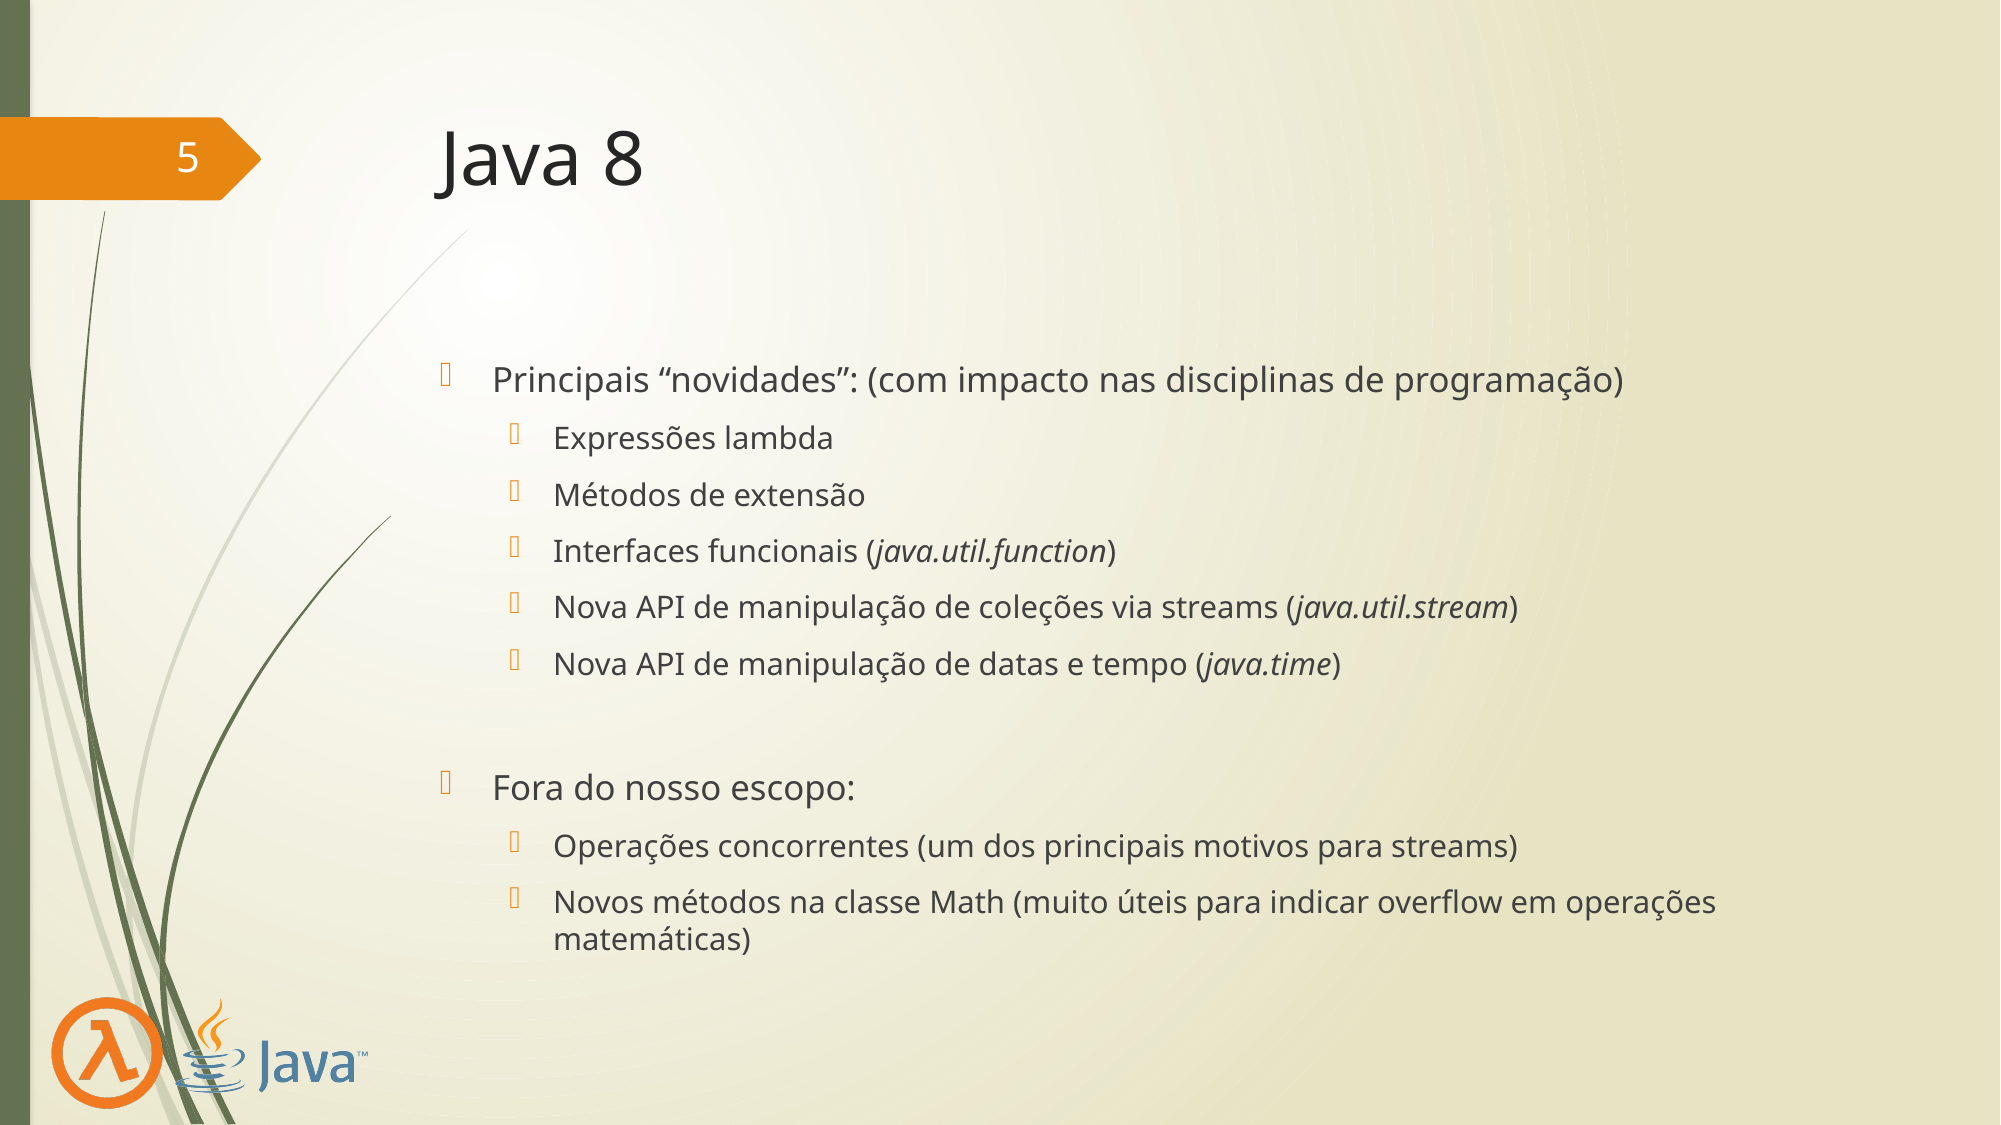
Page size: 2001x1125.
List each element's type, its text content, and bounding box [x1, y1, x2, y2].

list Principais “novidades”: (com impacto nas disciplinas de programação) Expressões lambda Métodos de extensão Interfaces funcionais (java.util.function) Nova API de manipulação de coleções via streams (java.util.stream) Nova API de manipulação de datas e tempo (java.time) Fora do nosso escopo: Operações concorrentes (um dos principais motivos para streams) Novos métodos na classe Math (muito úteis para indicar overflow em operações matemáticas) [424, 350, 1888, 970]
picture [48, 994, 166, 1112]
slide_number 5 [87, 129, 216, 190]
title Java 8 [425, 102, 1888, 313]
picture [175, 997, 368, 1093]
